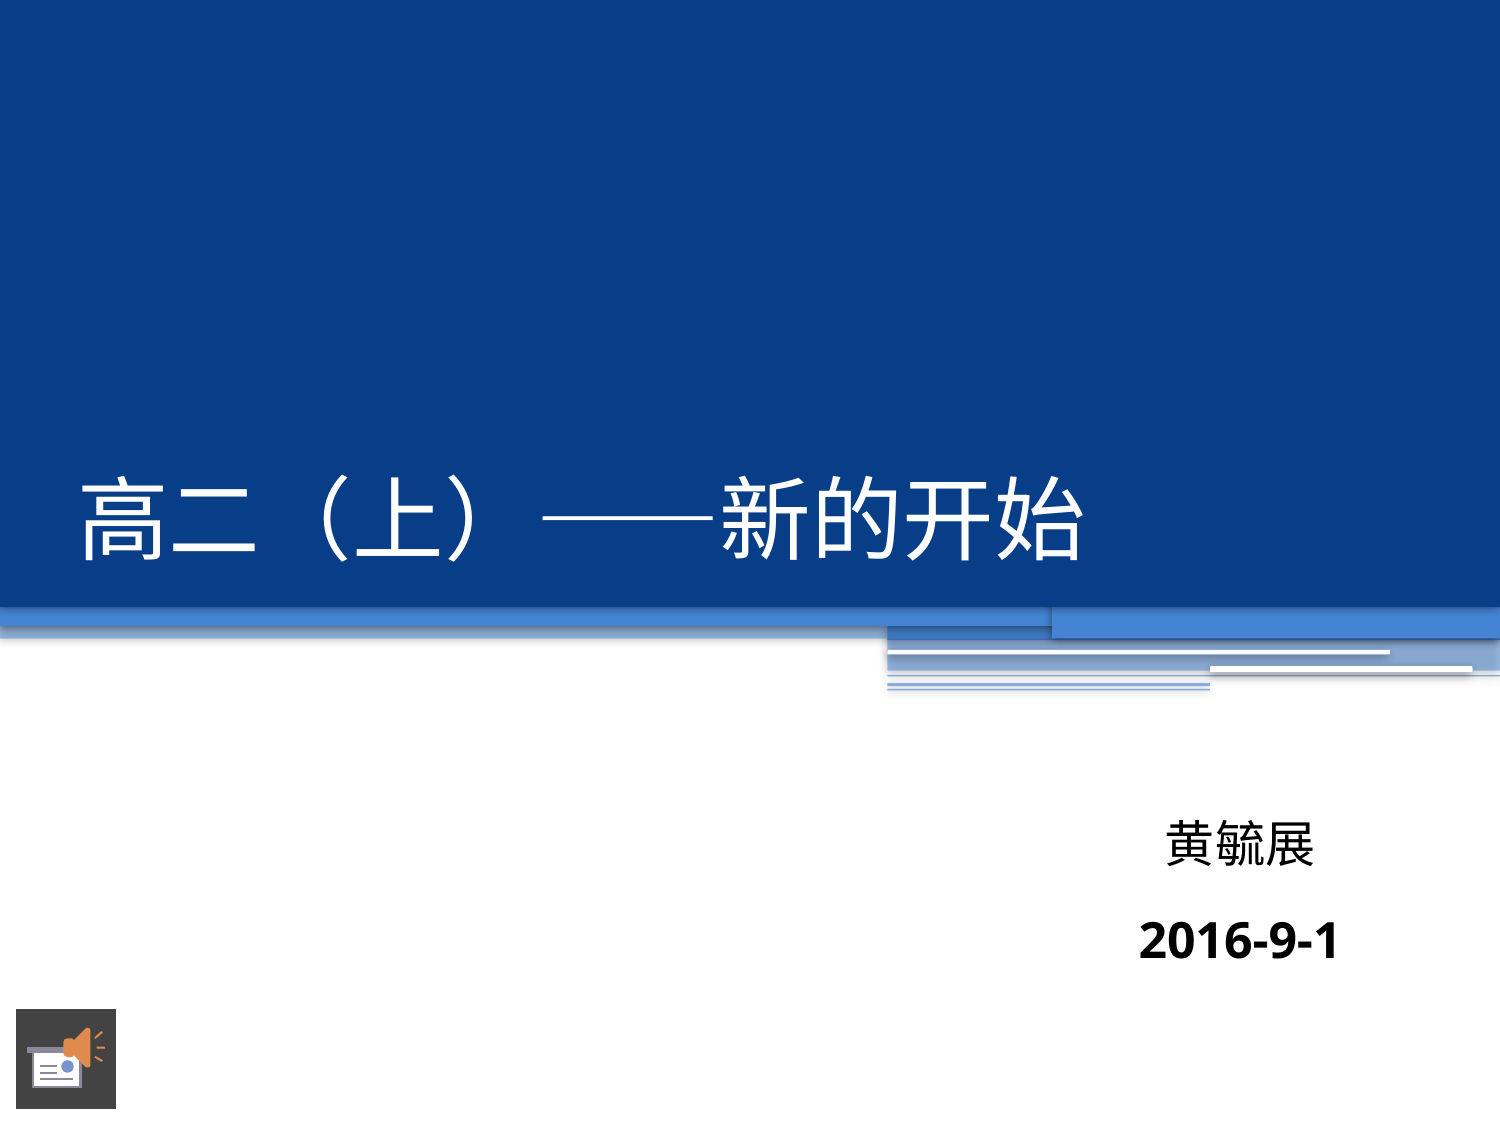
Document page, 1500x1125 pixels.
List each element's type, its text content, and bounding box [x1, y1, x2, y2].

title 高二（上）——新的开始 [62, 338, 1450, 580]
subtitle 黄毓展 2016-9-1 [726, 775, 1500, 1063]
picture [15, 1007, 118, 1110]
